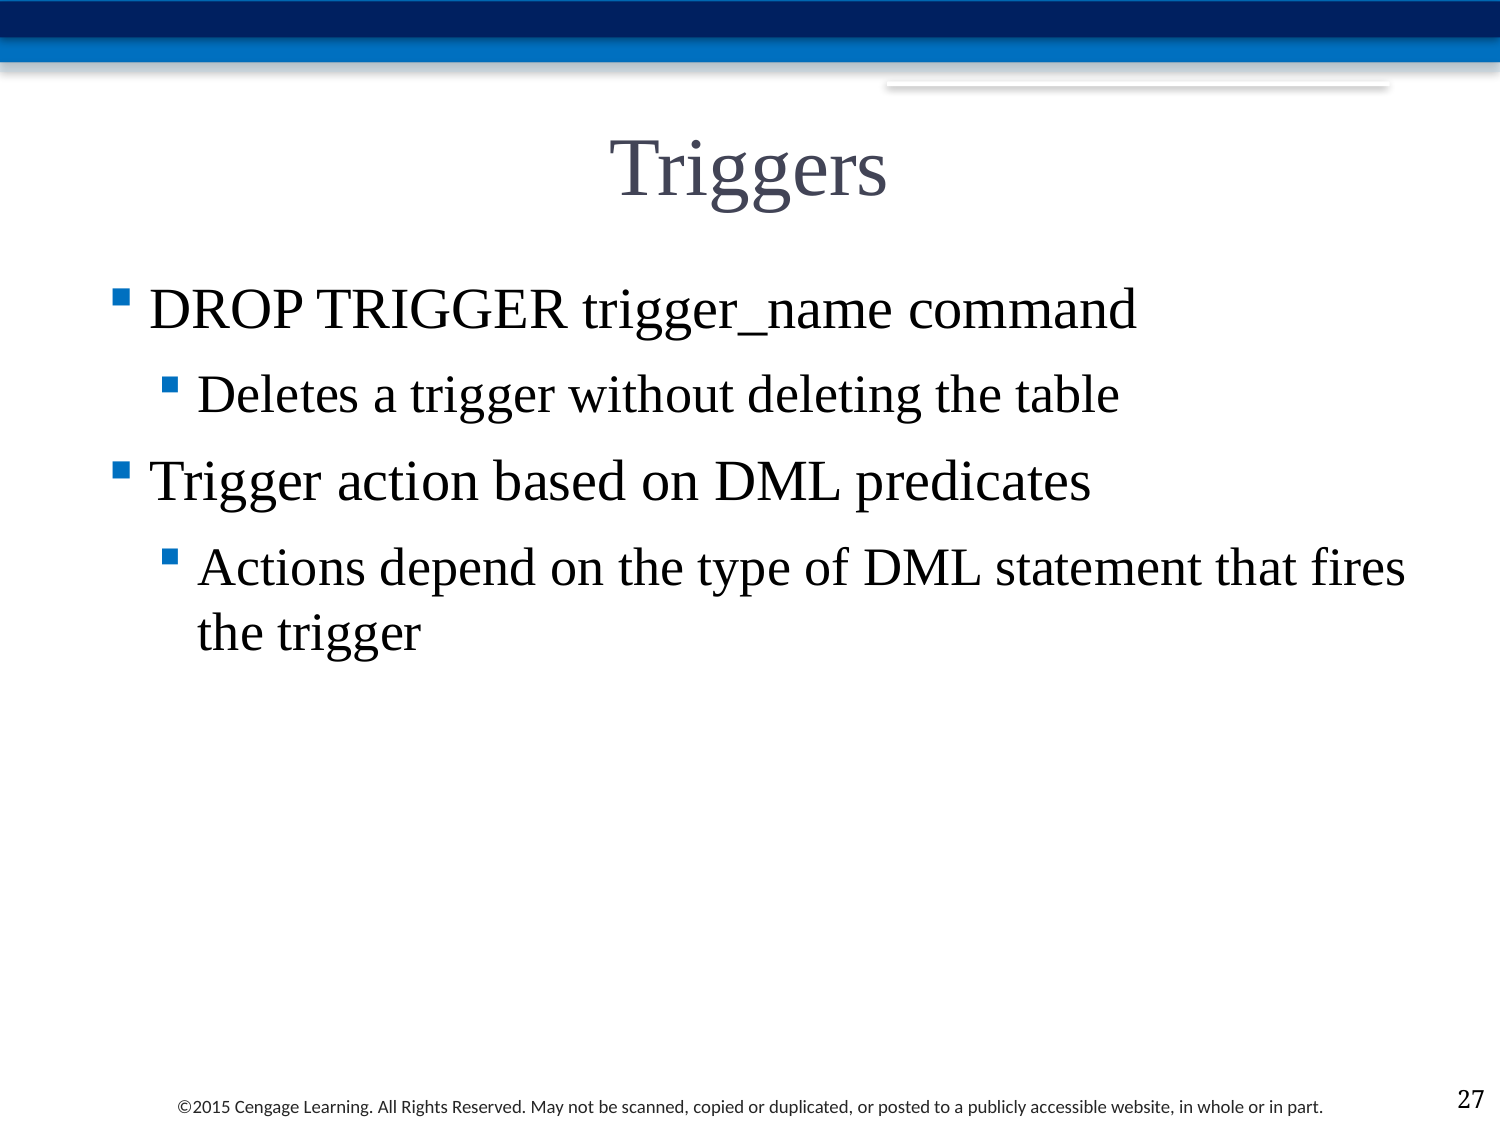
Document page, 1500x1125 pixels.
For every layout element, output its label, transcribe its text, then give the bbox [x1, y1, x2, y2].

title Triggers [75, 75, 1425, 250]
list DROP TRIGGER trigger_name command Deletes a trigger without deleting the table Trigger action based on DML predicates Actions depend on the type of DML statement that fires the trigger [75, 262, 1425, 1066]
slide_number 27 [1425, 1074, 1500, 1125]
